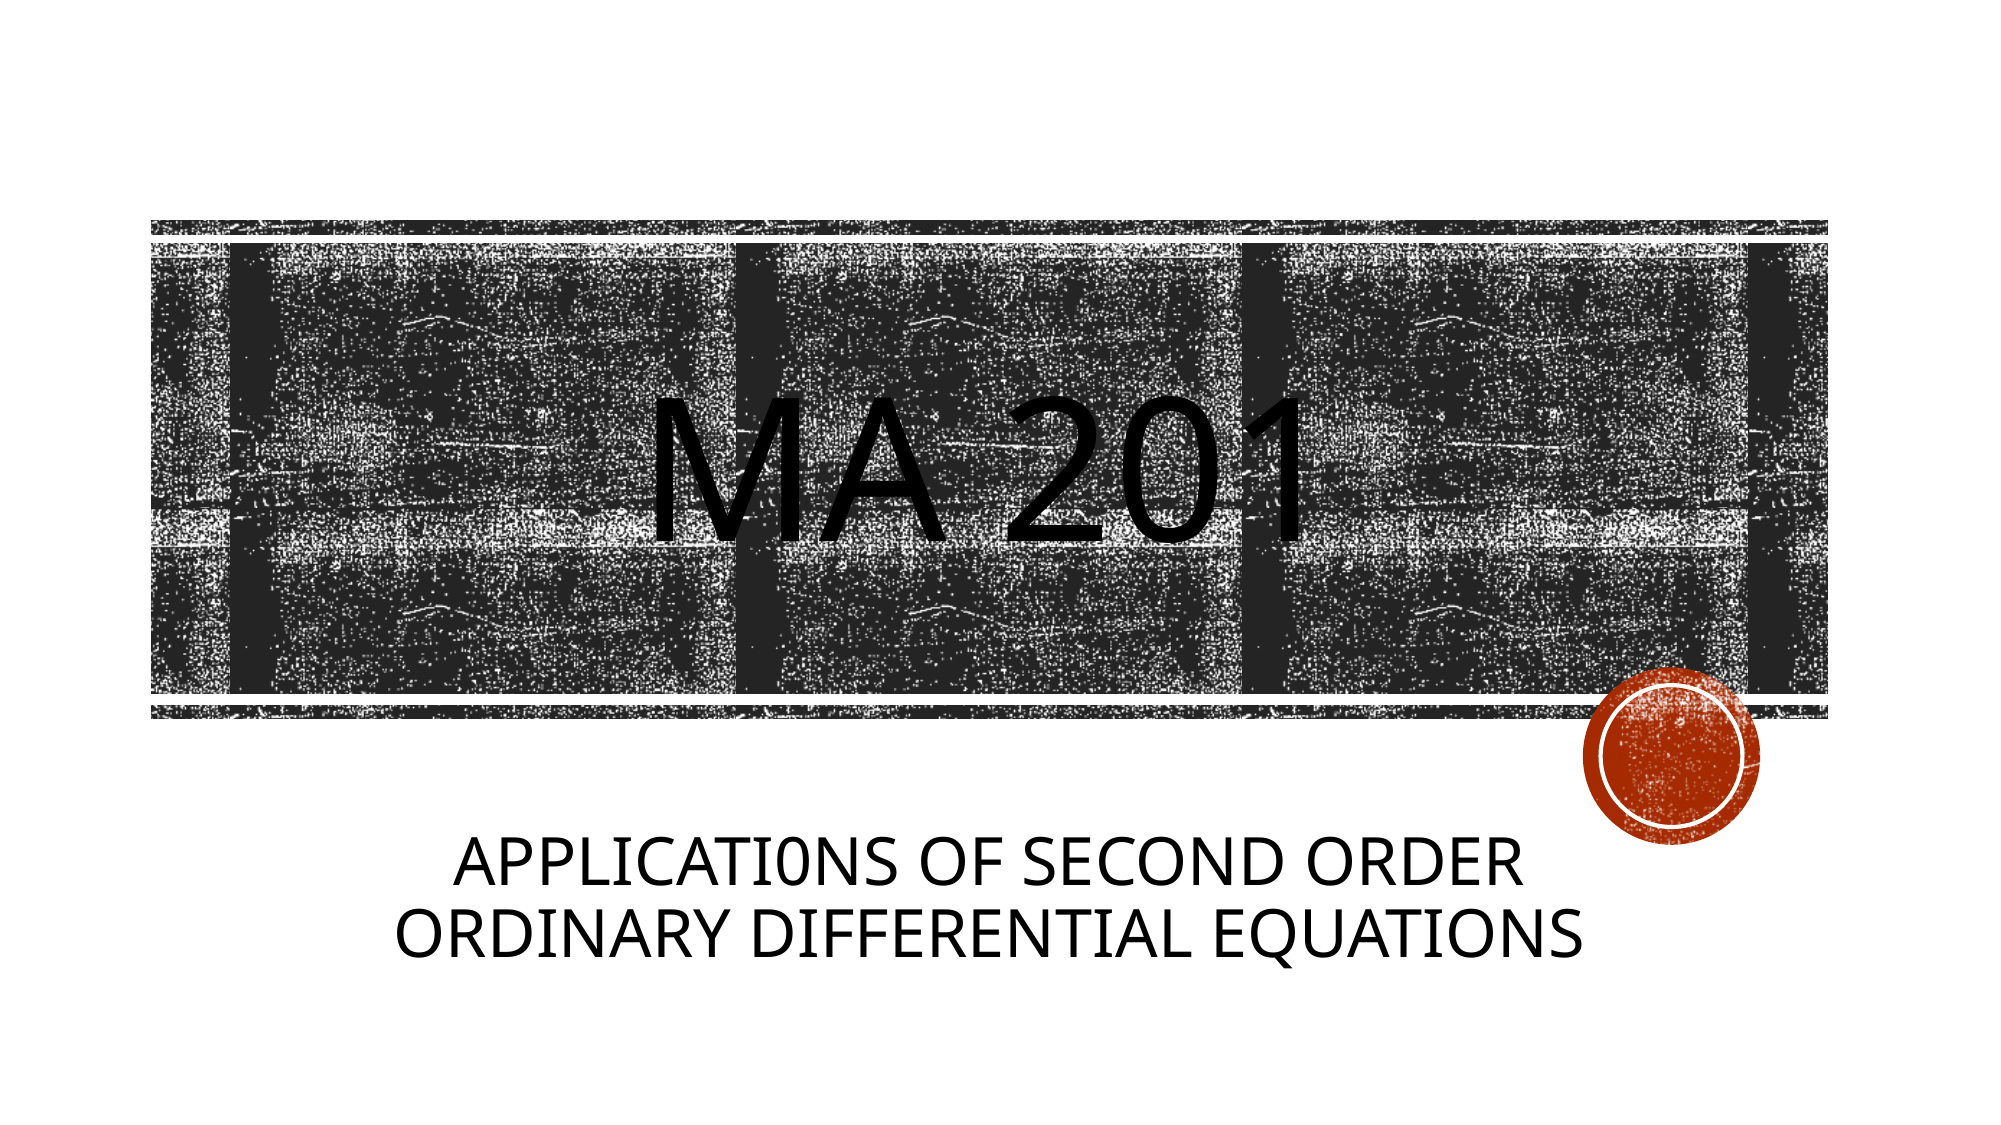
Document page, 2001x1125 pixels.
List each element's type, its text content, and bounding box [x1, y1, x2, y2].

subtitle APPLICATI0NS OF SECOND ORDER ORDINARY DIFFERENTIAL EQUATIONS [342, 820, 1638, 996]
title MA 201 [172, 234, 1808, 733]
